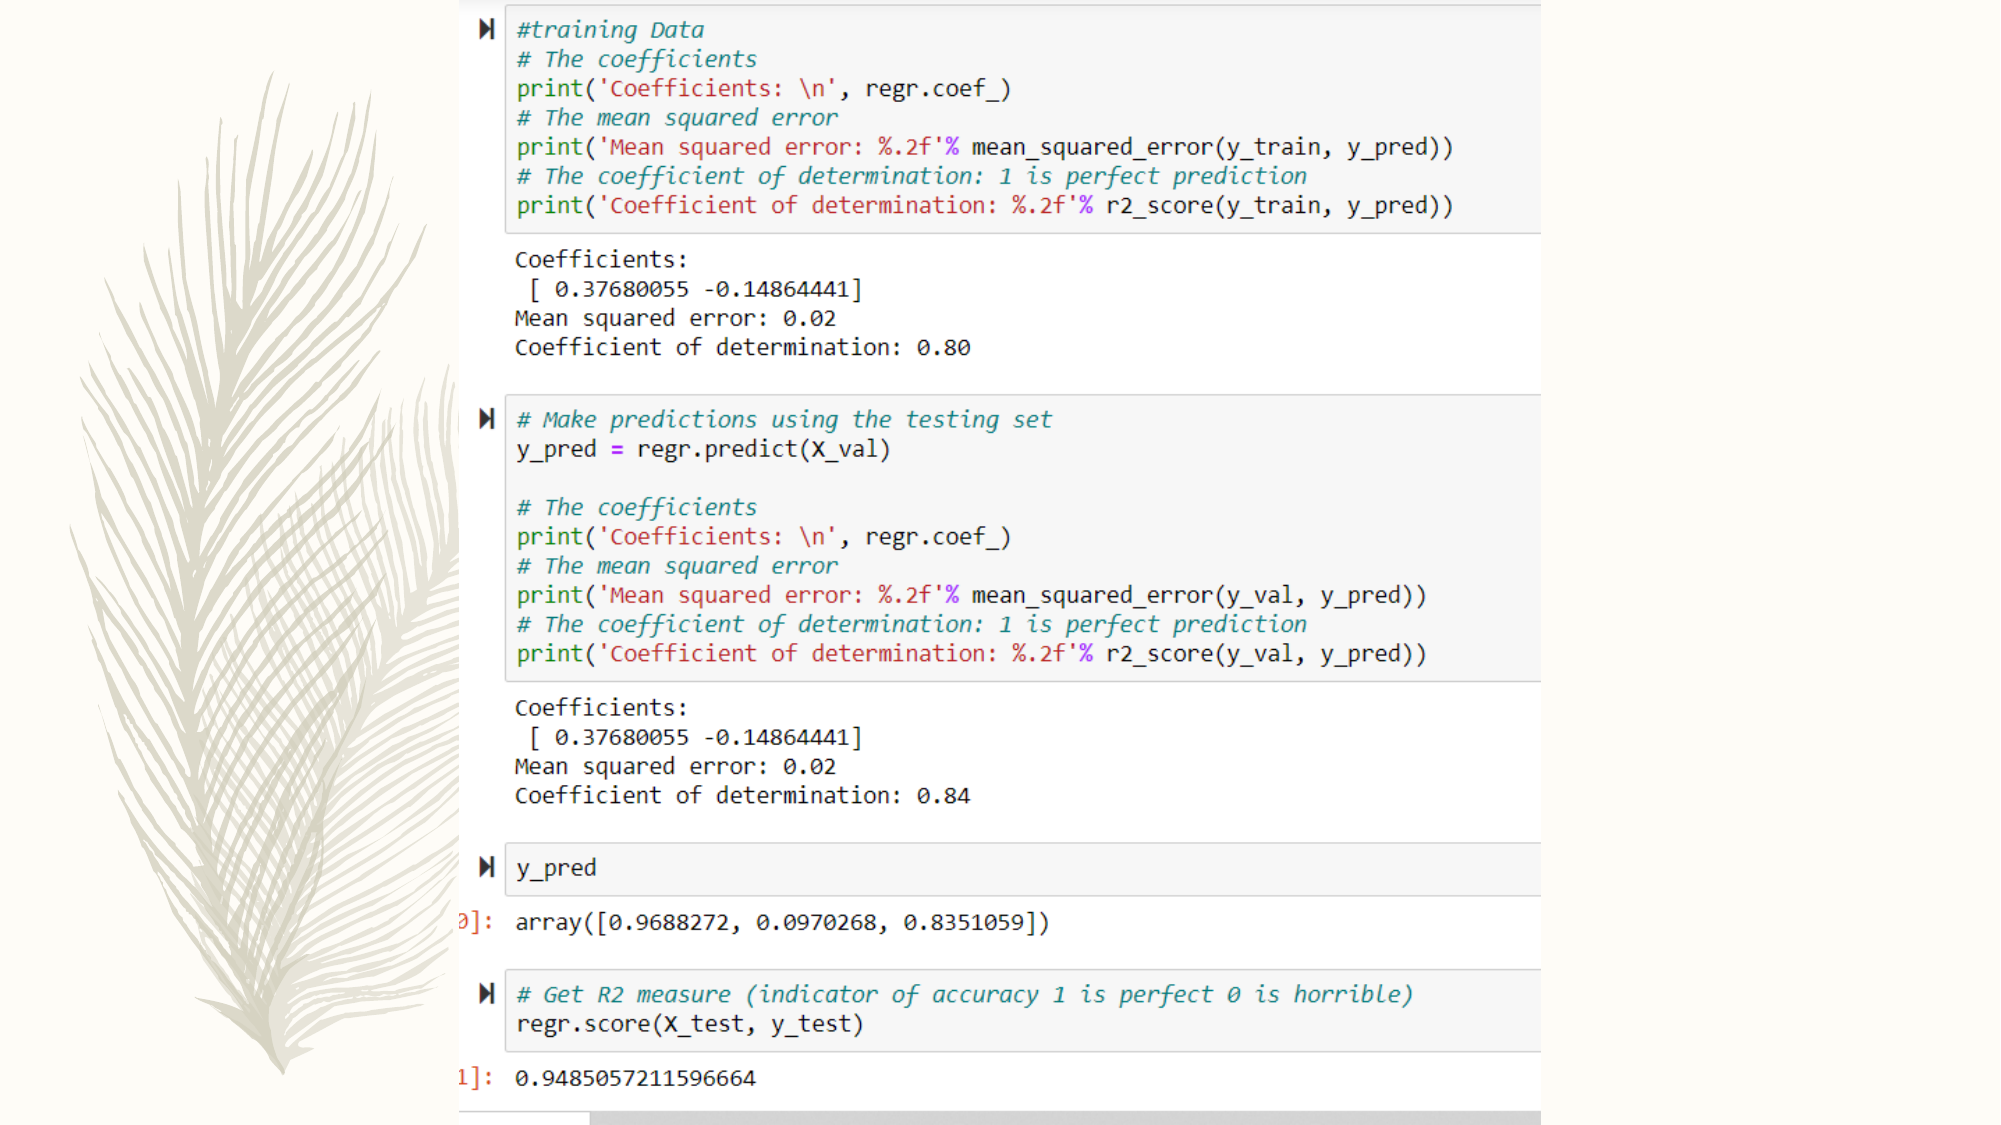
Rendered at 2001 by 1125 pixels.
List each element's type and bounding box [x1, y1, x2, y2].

picture [459, 0, 1541, 1125]
